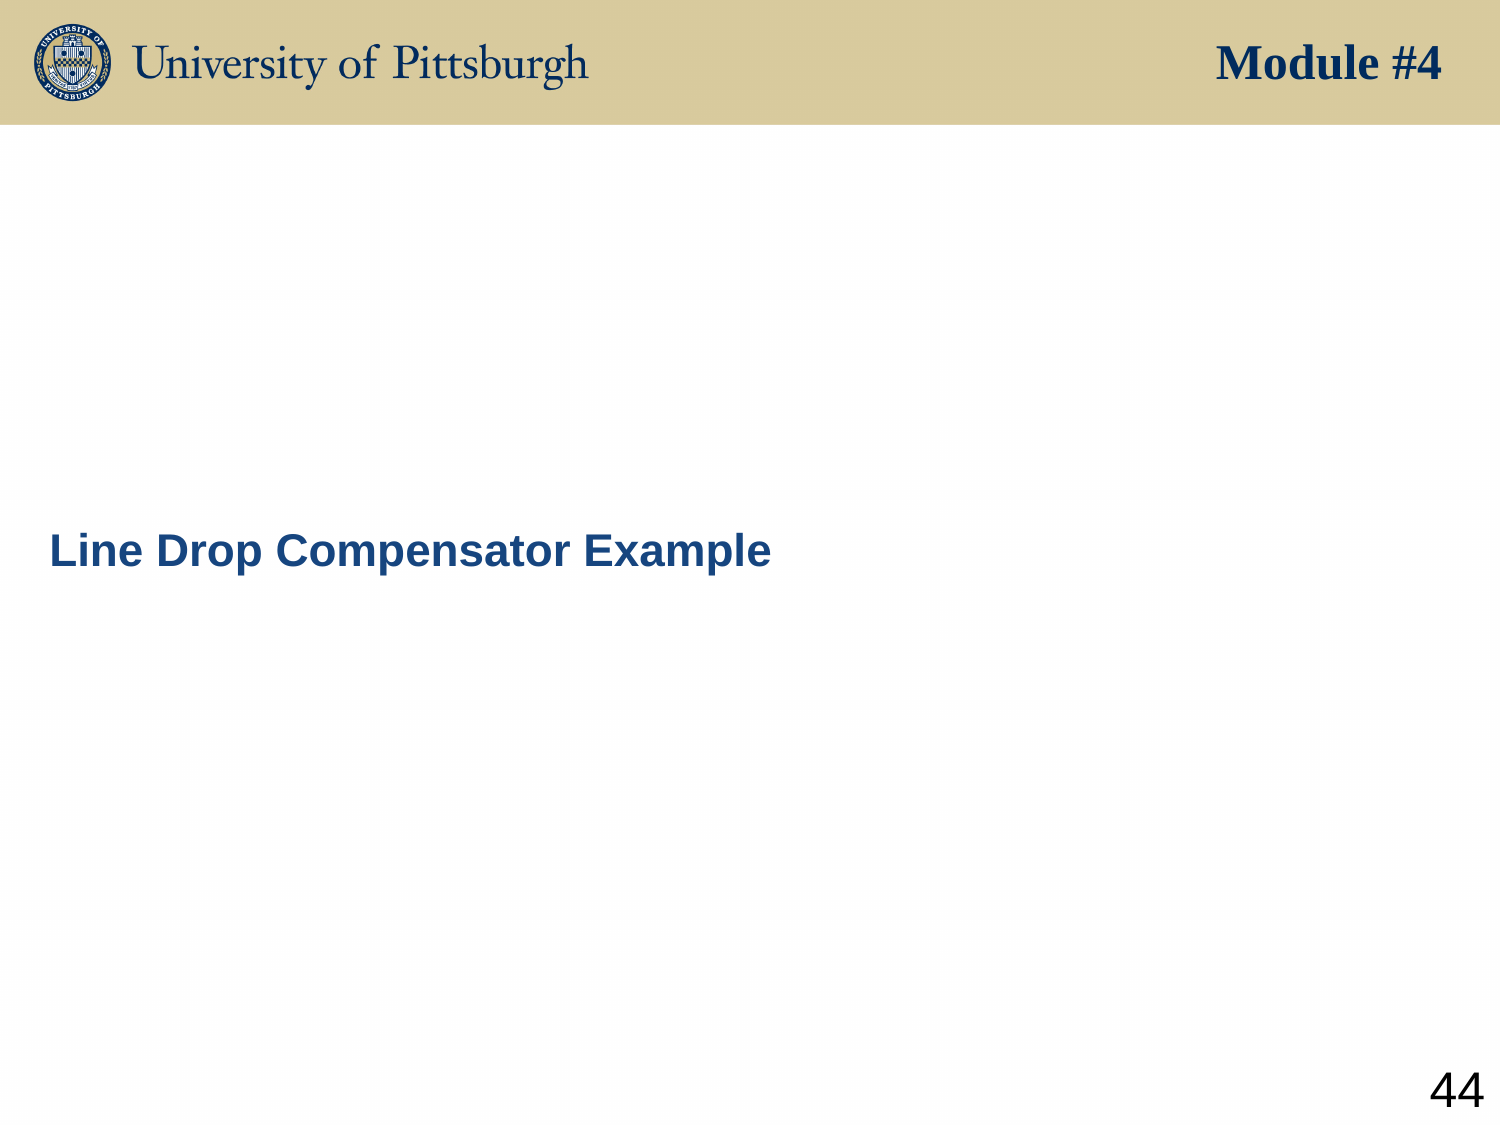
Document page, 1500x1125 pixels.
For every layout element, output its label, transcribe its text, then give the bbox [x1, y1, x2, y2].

text_box Line Drop Compensator Example [34, 513, 1466, 583]
picture [0, 1, 1500, 1125]
text_box Module #4 [604, 22, 1457, 97]
slide_number 44 [1362, 1050, 1500, 1125]
